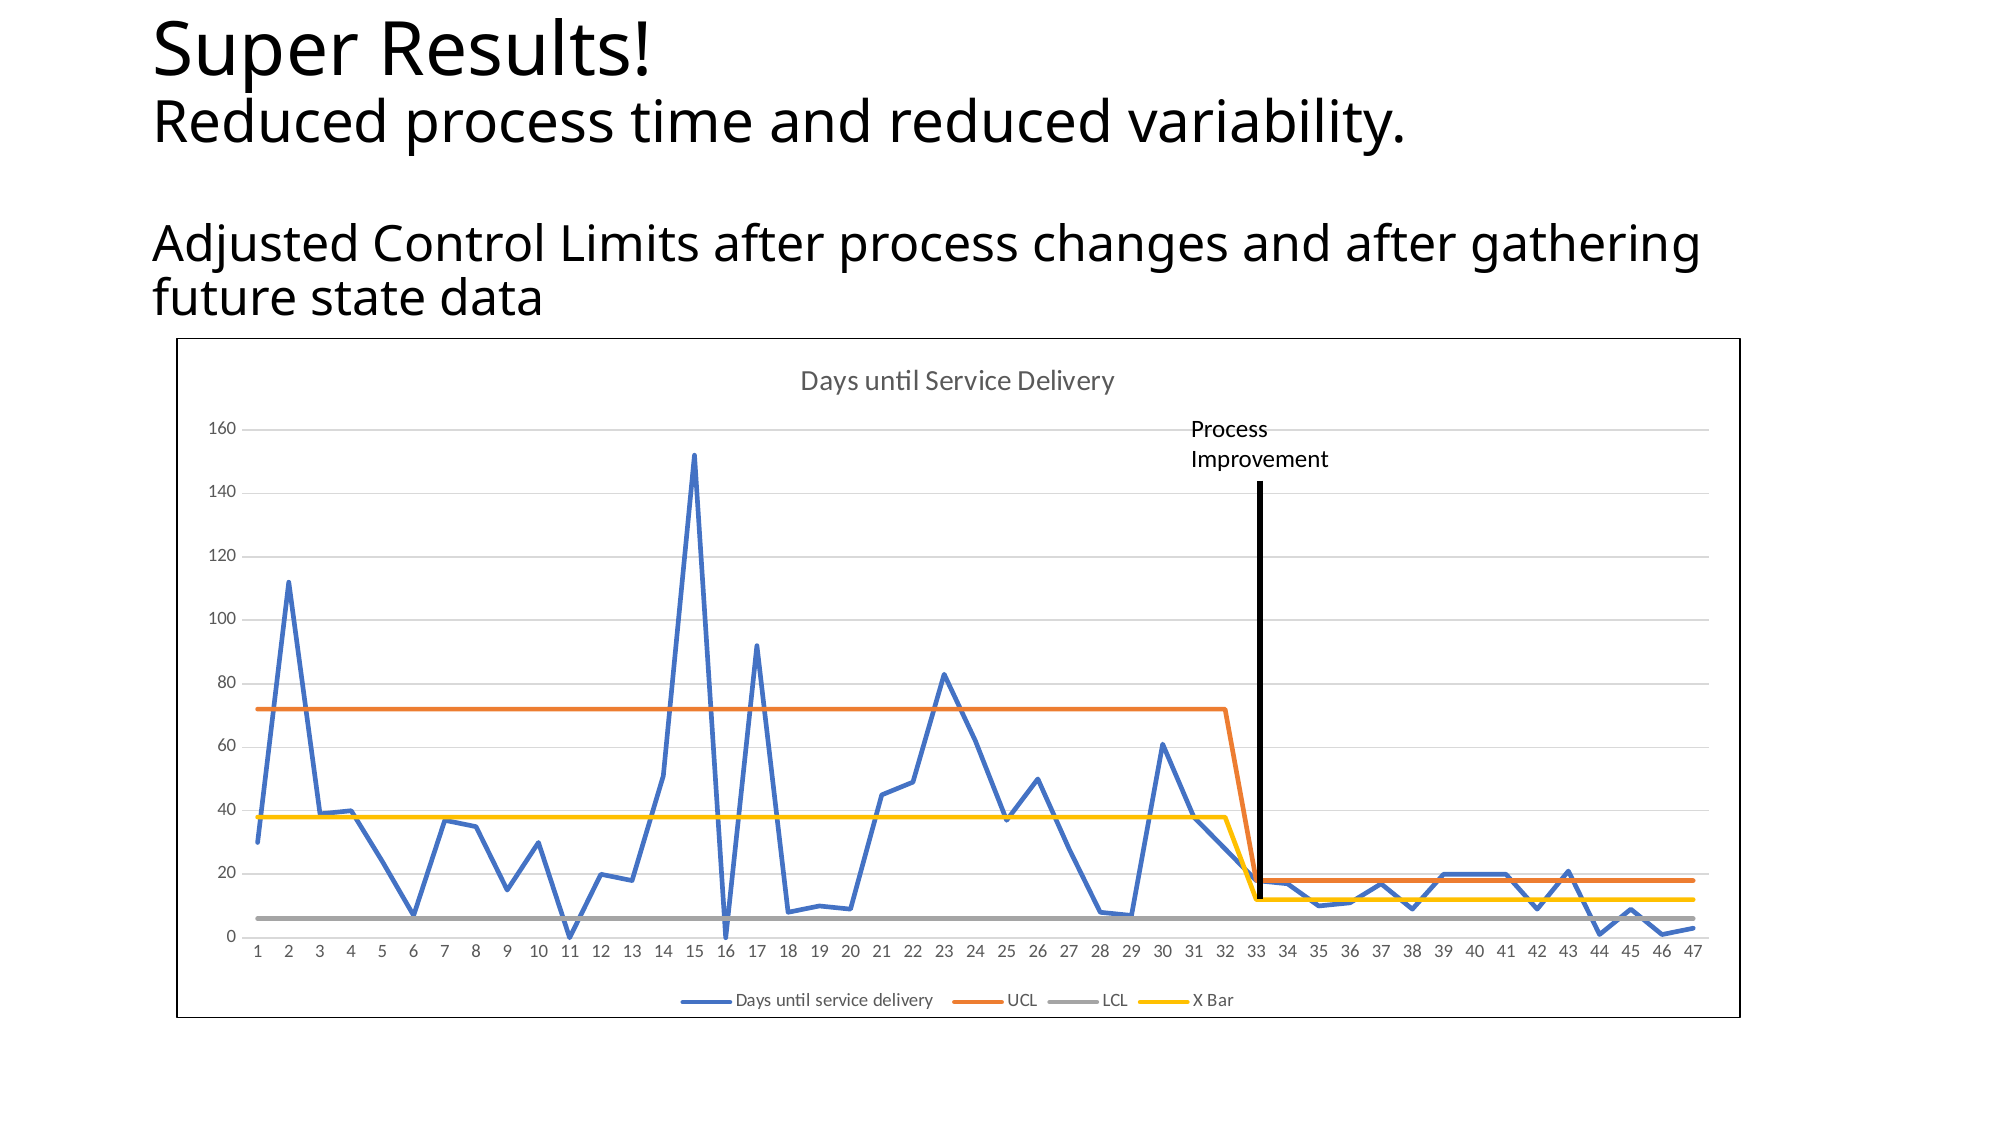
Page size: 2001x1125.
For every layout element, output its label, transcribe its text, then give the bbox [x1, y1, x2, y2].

chart [175, 337, 1741, 1019]
title Super Results! Reduced process time and reduced variability. Adjusted Control Limits after process changes and after gathering future state data [137, 59, 1863, 278]
